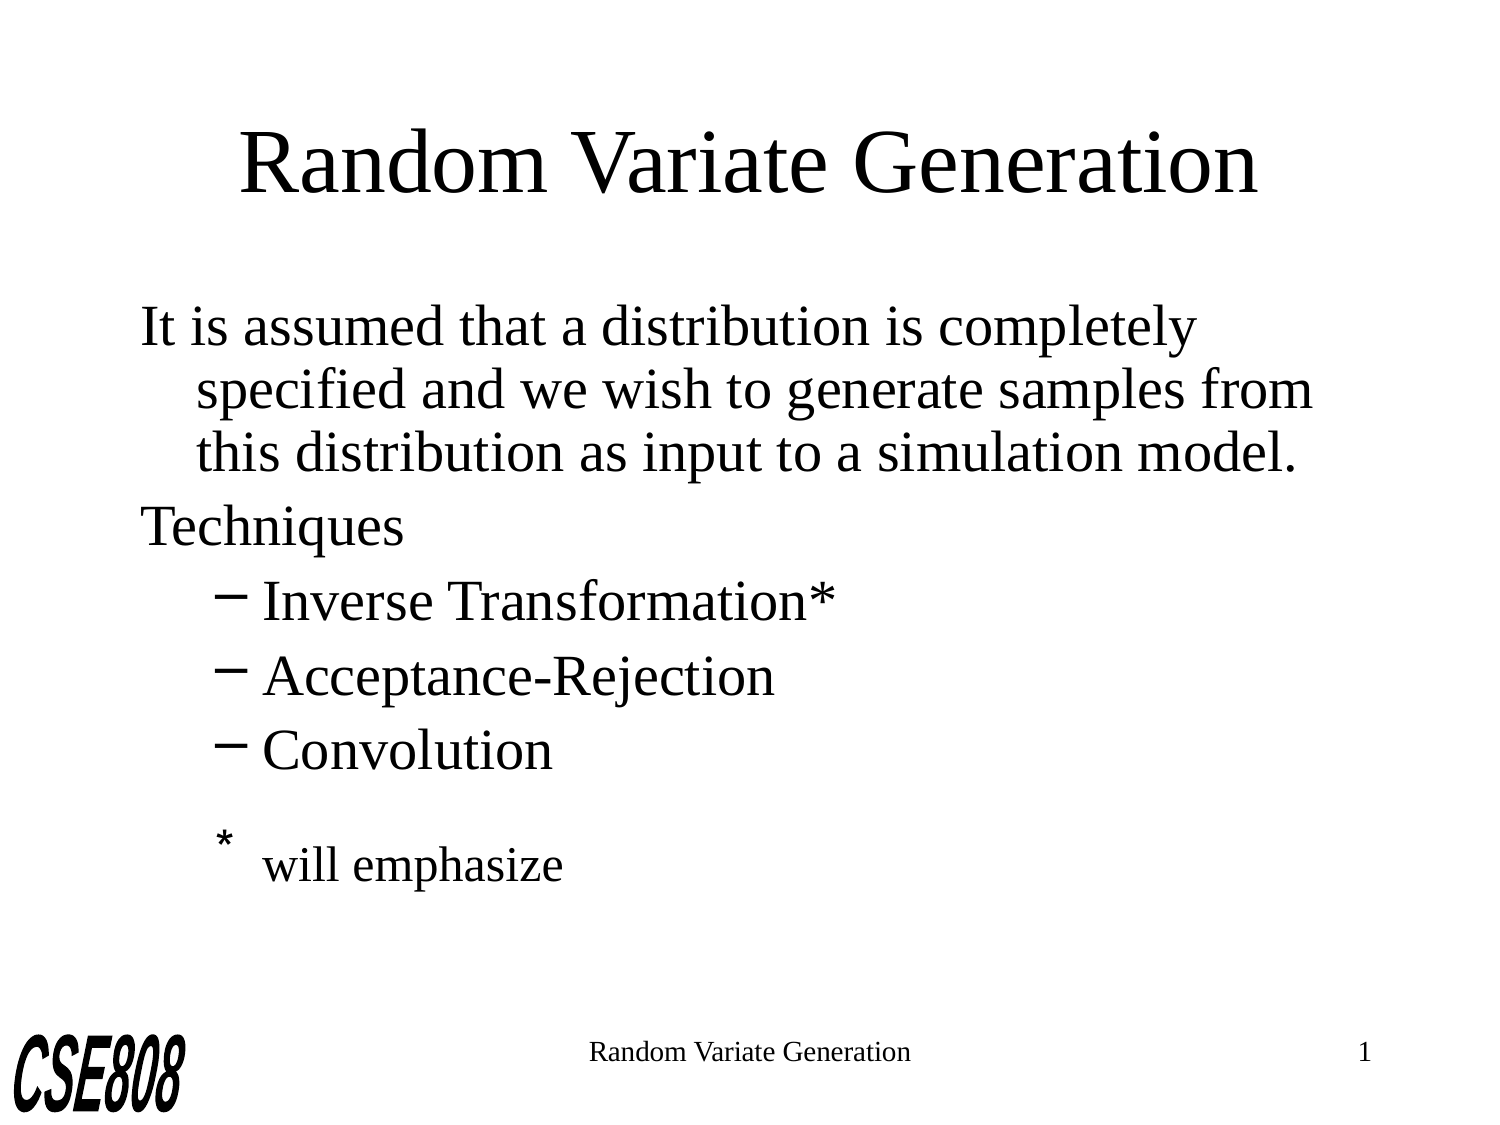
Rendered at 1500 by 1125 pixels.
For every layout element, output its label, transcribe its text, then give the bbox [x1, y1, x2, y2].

slide_number 1 [1074, 1024, 1388, 1101]
list It is assumed that a distribution is completely specified and we wish to generate samples from this distribution as input to a simulation model. Techniques Inverse Transformation* Acceptance-Rejection Convolution will emphasize [124, 287, 1401, 963]
title Random Variate Generation [112, 62, 1388, 251]
footer Random Variate Generation [512, 1024, 988, 1101]
